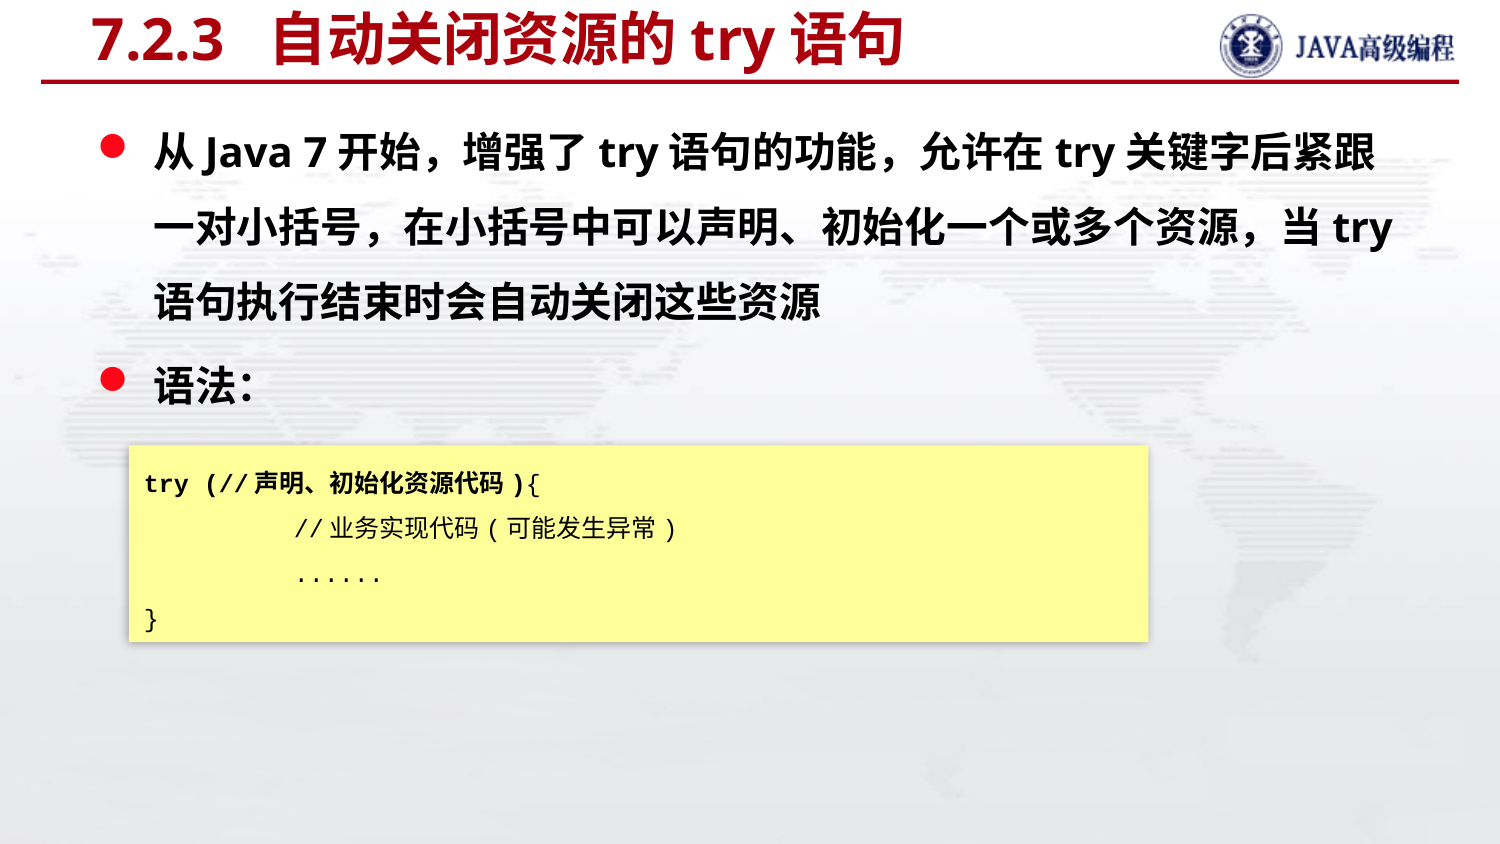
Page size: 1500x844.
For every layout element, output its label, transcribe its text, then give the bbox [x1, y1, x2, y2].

picture [0, 1, 1500, 844]
list 从Java 7开始，增强了try语句的功能，允许在try关键字后紧跟一对小括号，在小括号中可以声明、初始化一个或多个资源，当try语句执行结束时会自动关闭这些资源 语法： [81, 93, 1430, 798]
title 7.2.3 自动关闭资源的try语句 [76, 2, 1044, 71]
list try (//声明、初始化资源代码){ //业务实现代码(可能发生异常) ...... } [128, 445, 1149, 643]
